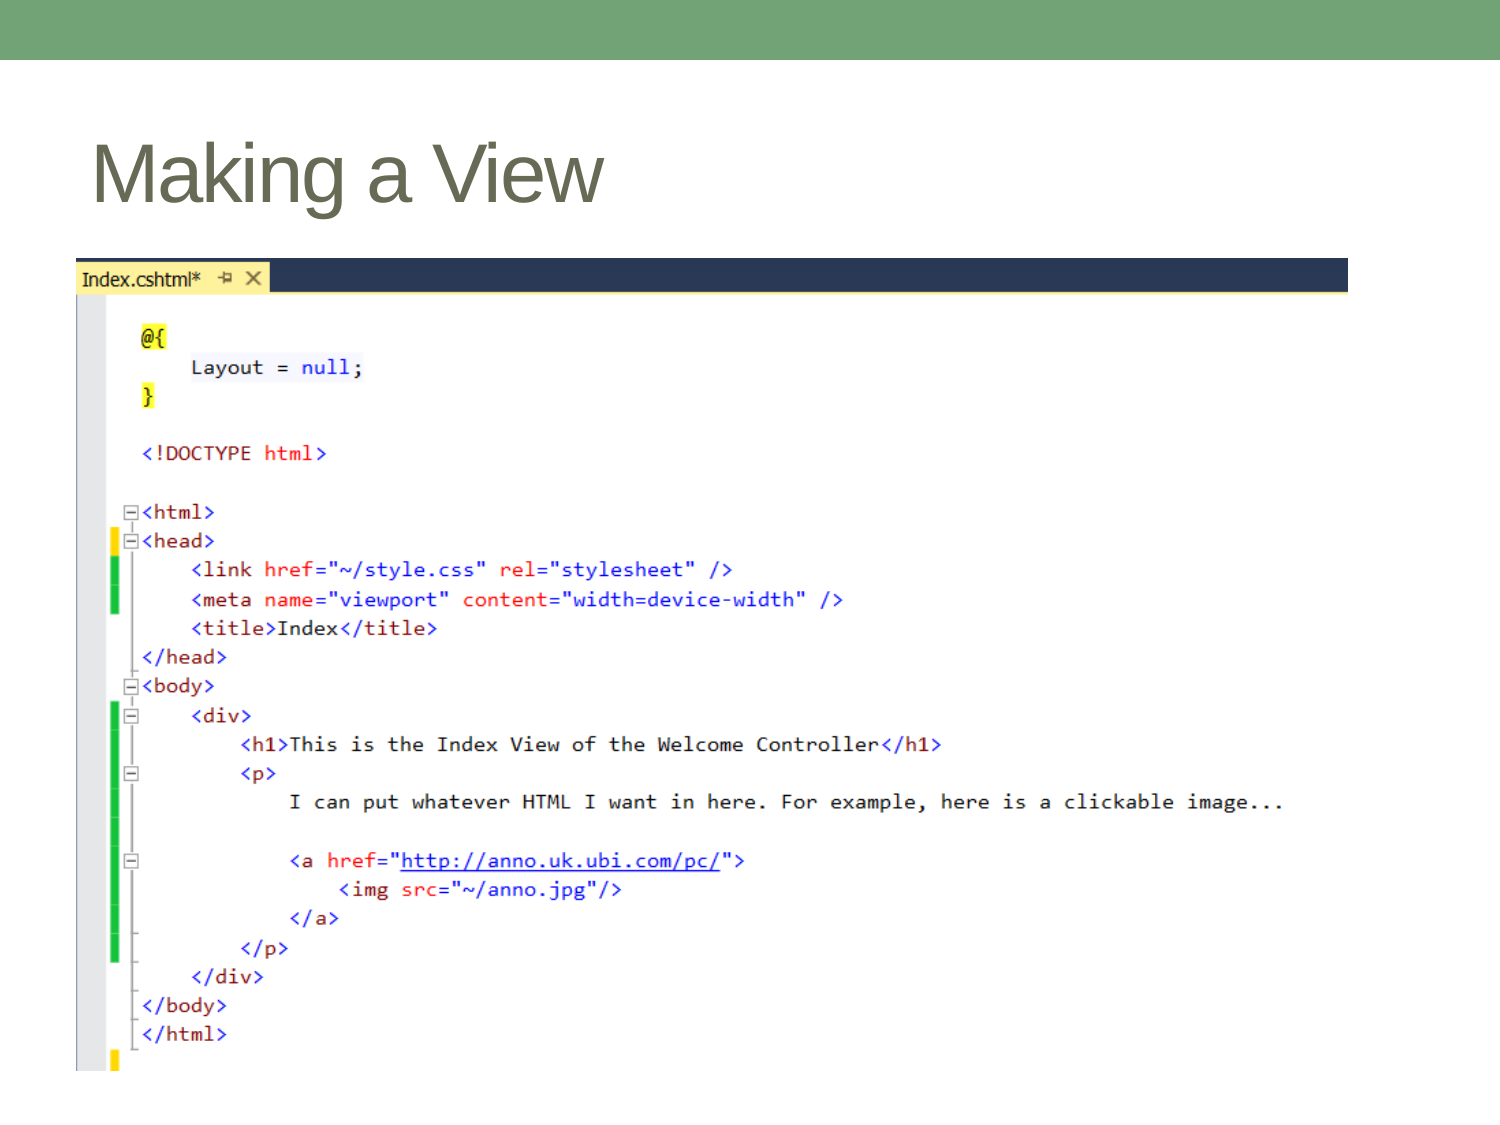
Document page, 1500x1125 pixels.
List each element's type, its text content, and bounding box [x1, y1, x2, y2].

picture [76, 257, 1348, 1071]
title Making a View [75, 87, 1425, 250]
